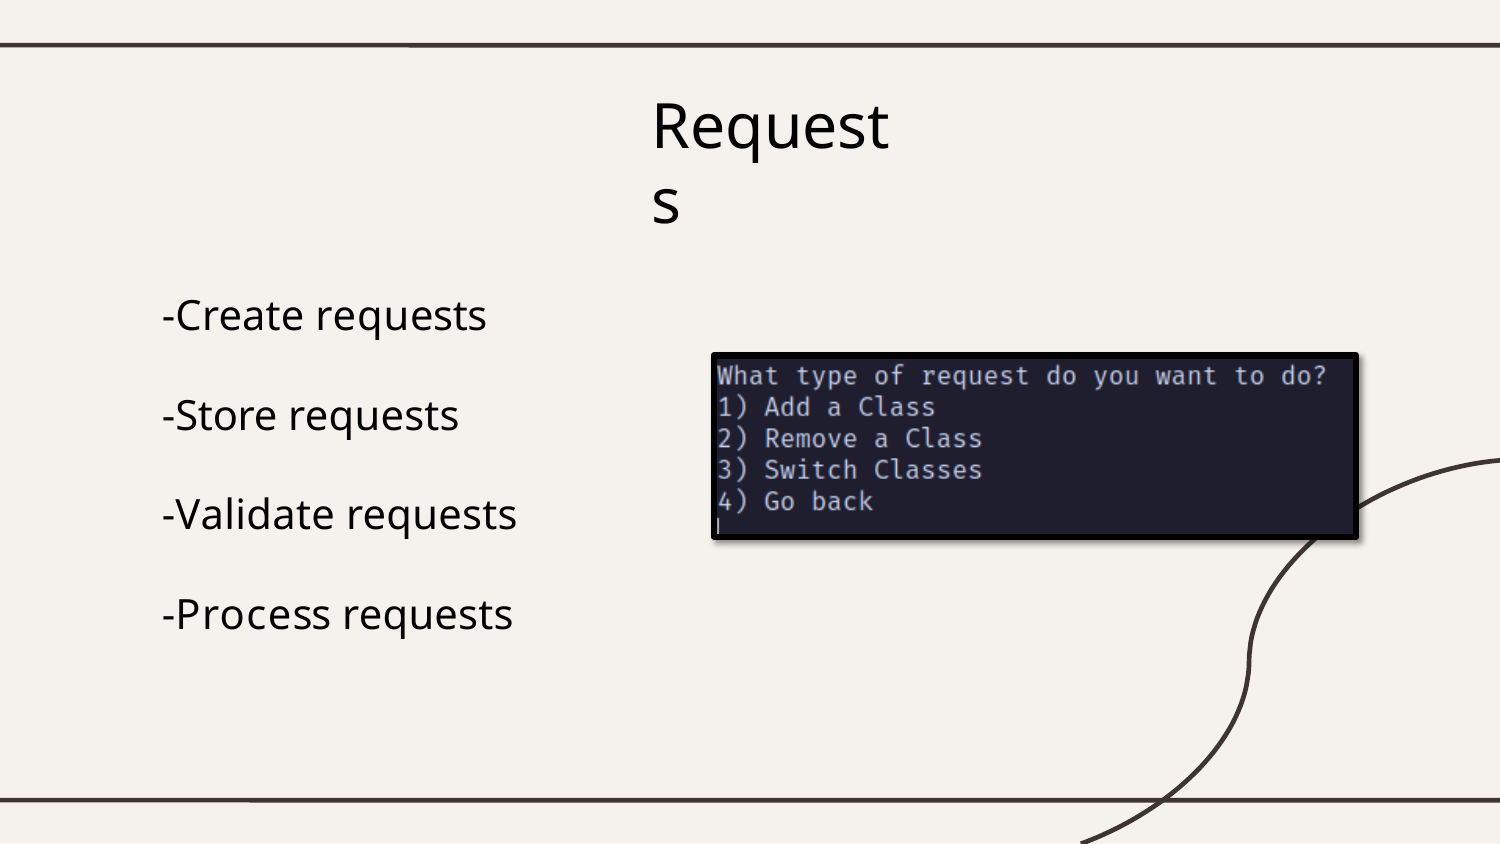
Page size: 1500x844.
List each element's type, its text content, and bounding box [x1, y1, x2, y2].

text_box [0, 347, 1500, 844]
text_box -Create requests -Store requests -Validate requests -Process requests [159, 286, 543, 346]
title Requests [649, 84, 918, 237]
